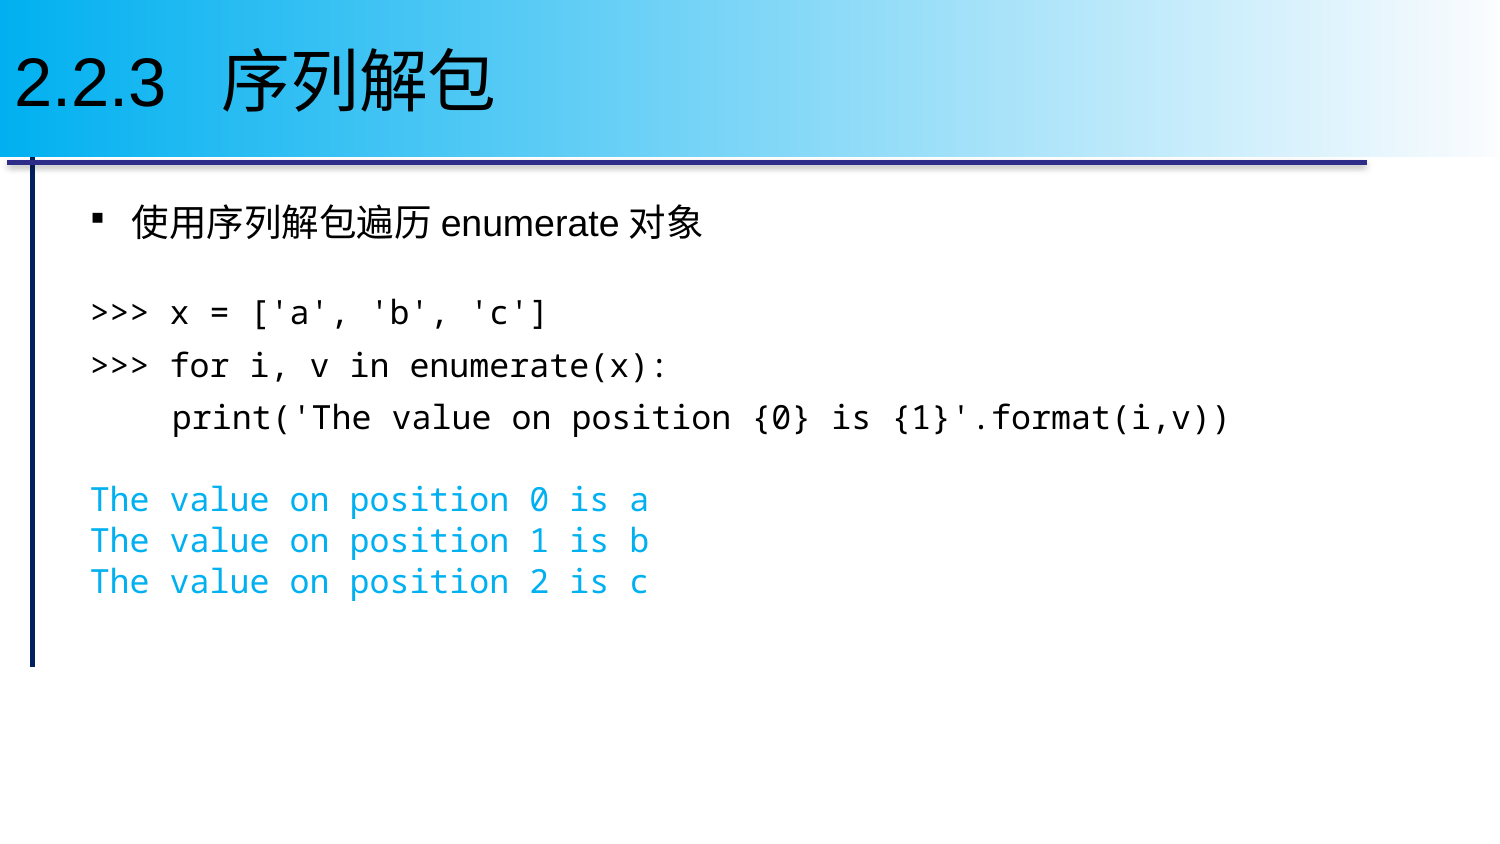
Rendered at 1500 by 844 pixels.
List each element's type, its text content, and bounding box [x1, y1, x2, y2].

title 2.2.3 序列解包 [0, 0, 1497, 158]
list 使用序列解包遍历enumerate对象 >>> x = ['a', 'b', 'c'] >>> for i, v in enumerate(x): print('The value on position {0} is {1}'.format(i,v)) The value on position 0 is a The value on position 1 is b The value on position 2 is c [74, 196, 1426, 755]
